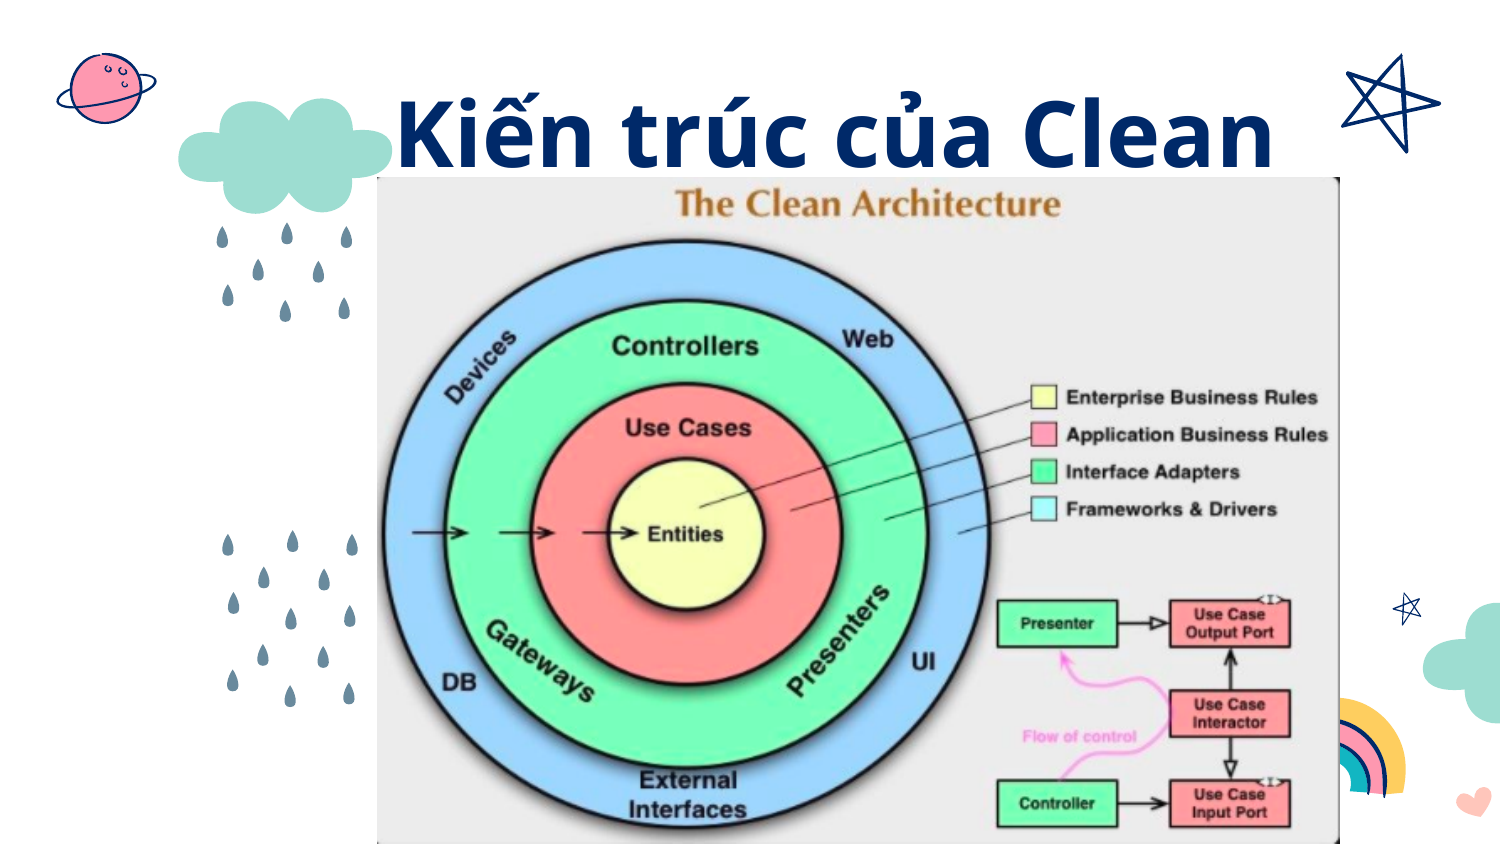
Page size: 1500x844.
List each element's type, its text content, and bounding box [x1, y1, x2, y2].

text_box Kiến trúc của Clean Architecture [231, 61, 1440, 186]
picture [377, 177, 1340, 844]
